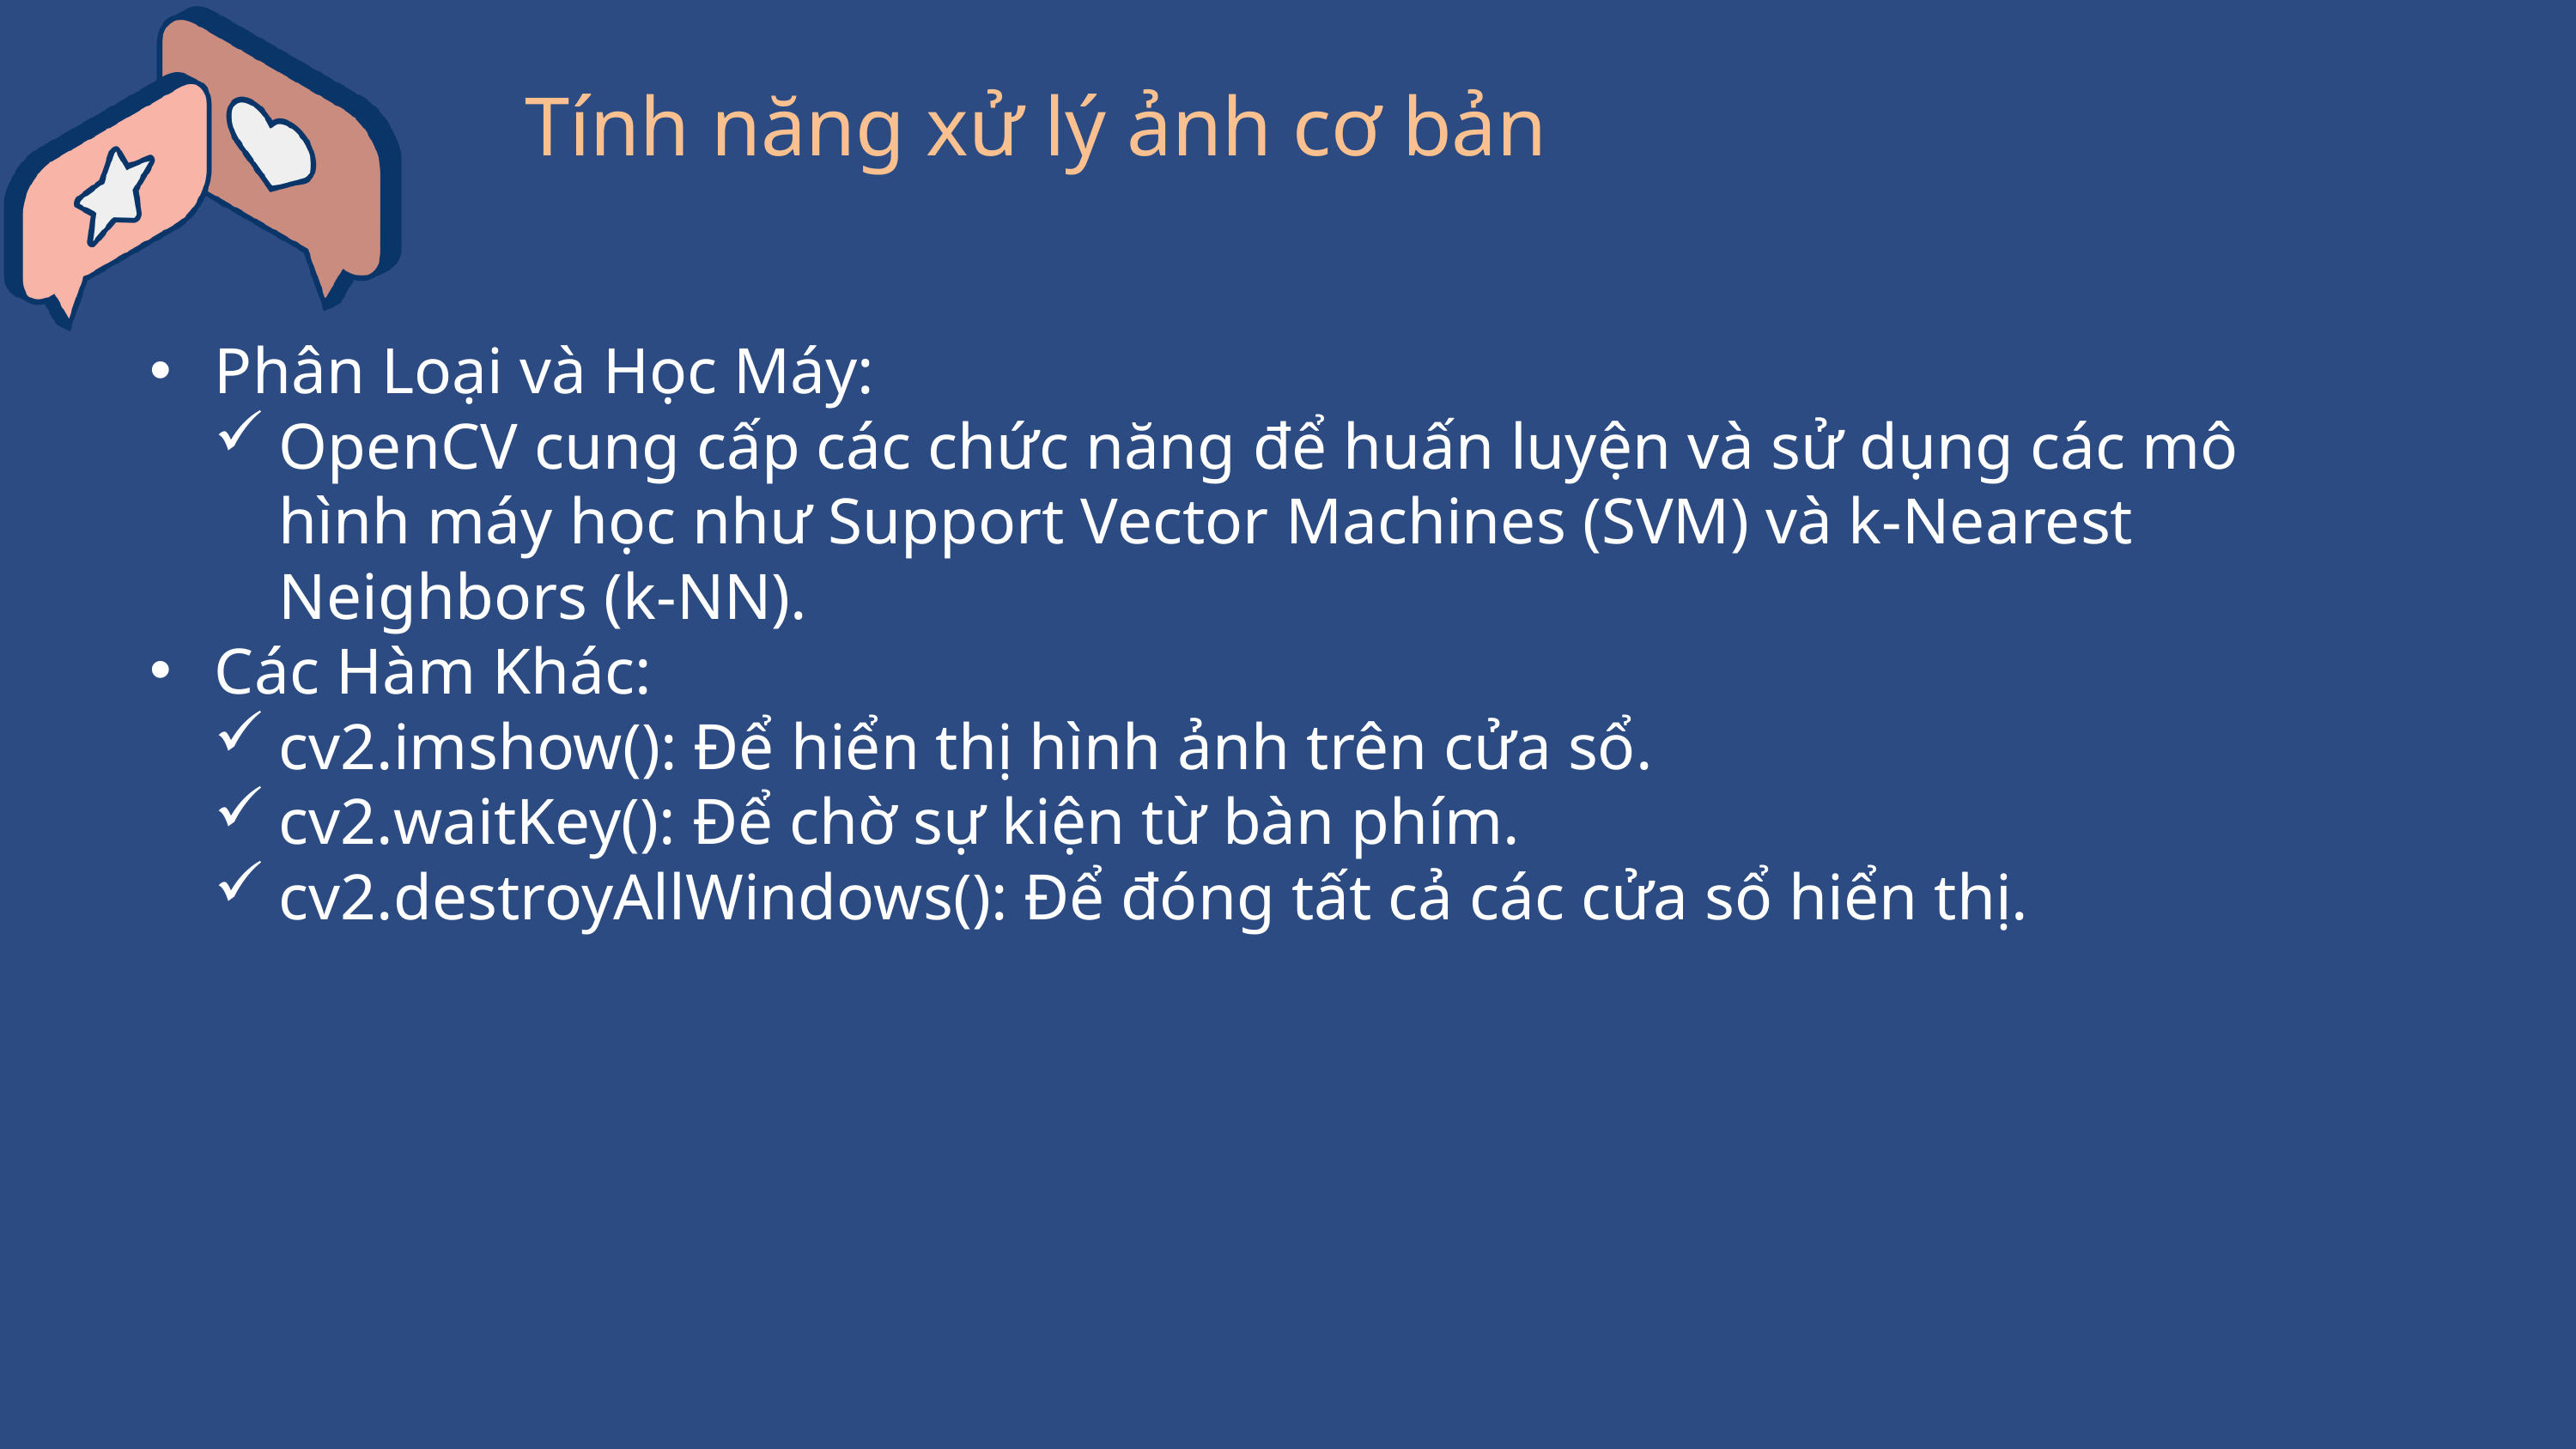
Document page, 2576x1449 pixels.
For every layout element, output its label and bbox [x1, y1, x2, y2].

text_box [149, 58, 2500, 1034]
text_box [3, 4, 402, 331]
